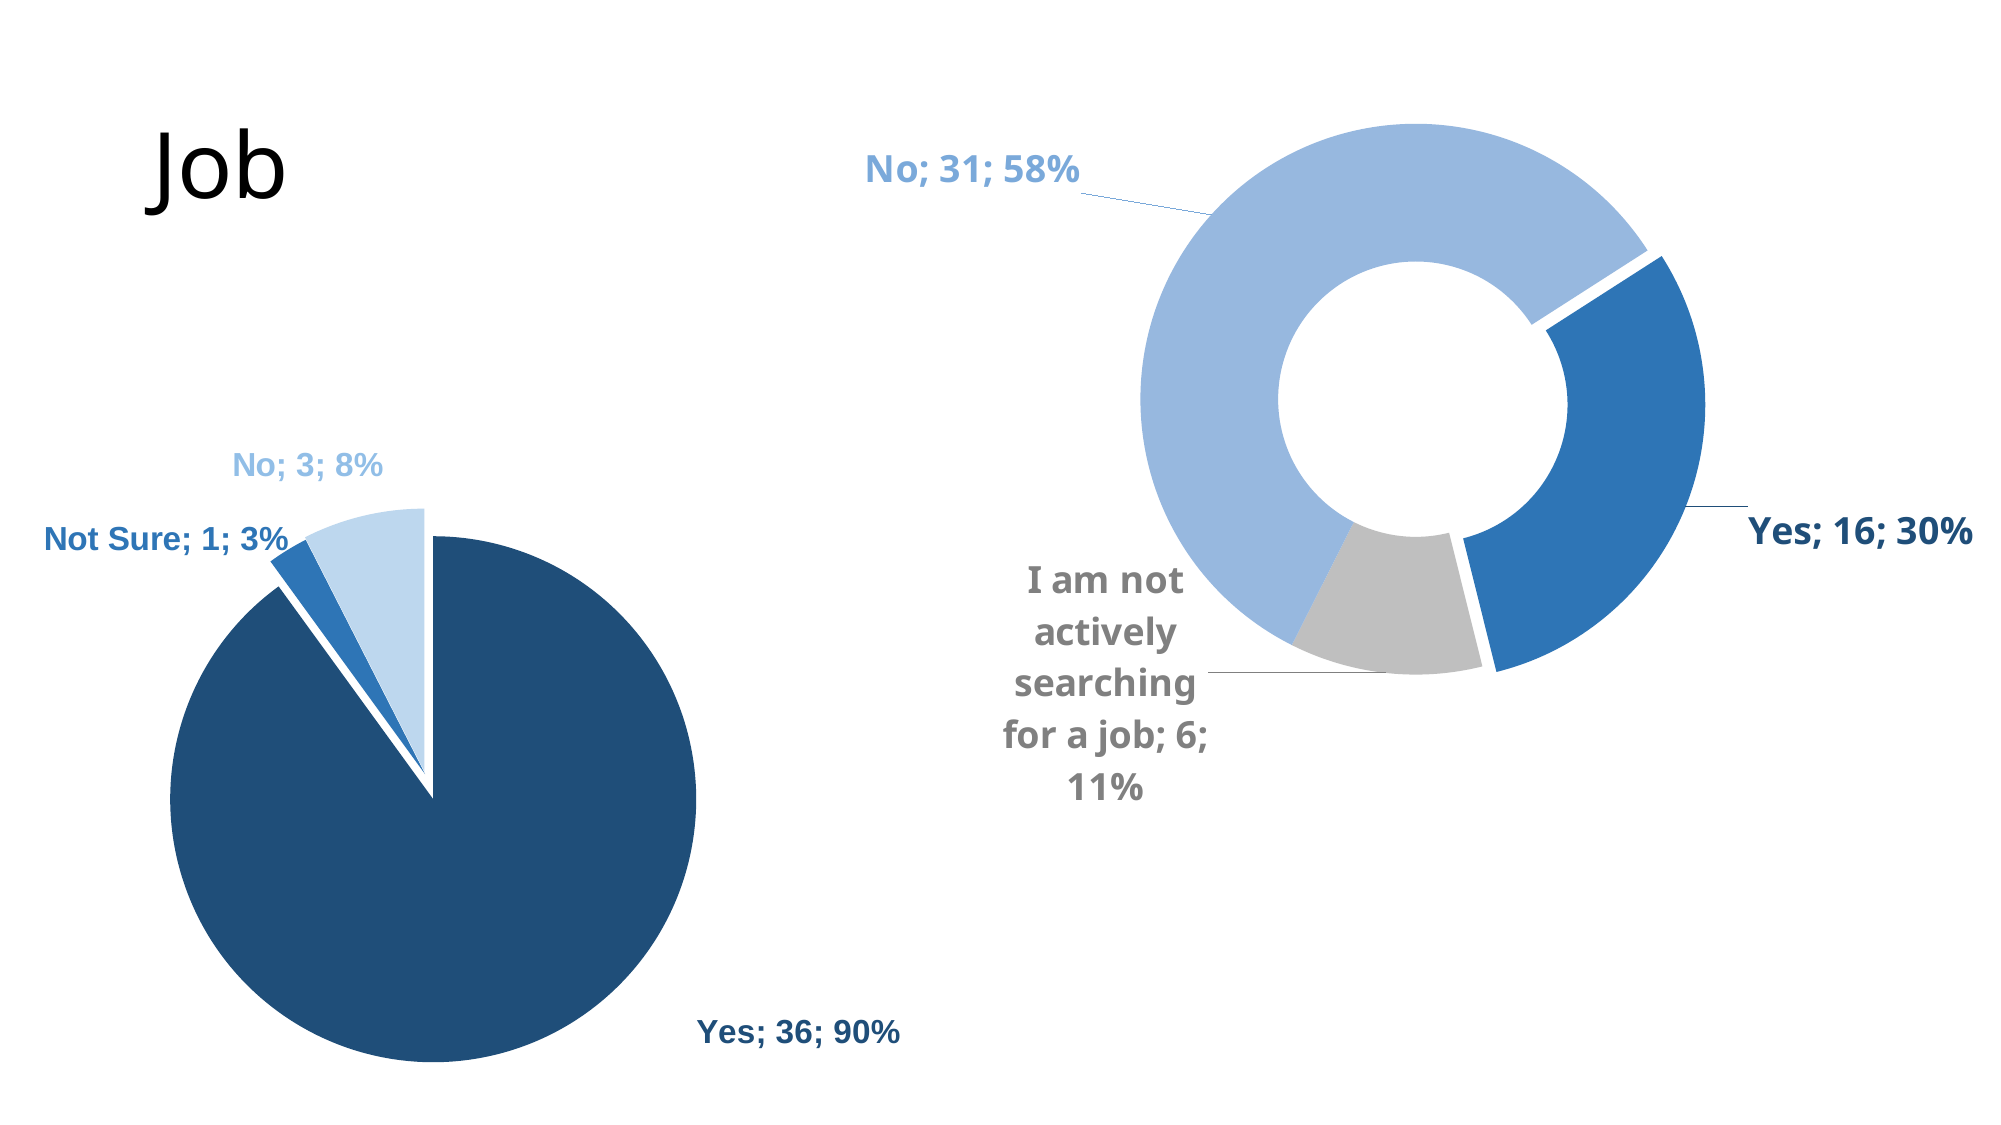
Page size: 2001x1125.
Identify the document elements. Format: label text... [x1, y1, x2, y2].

chart [0, 59, 2000, 1125]
title Job [137, 59, 852, 278]
